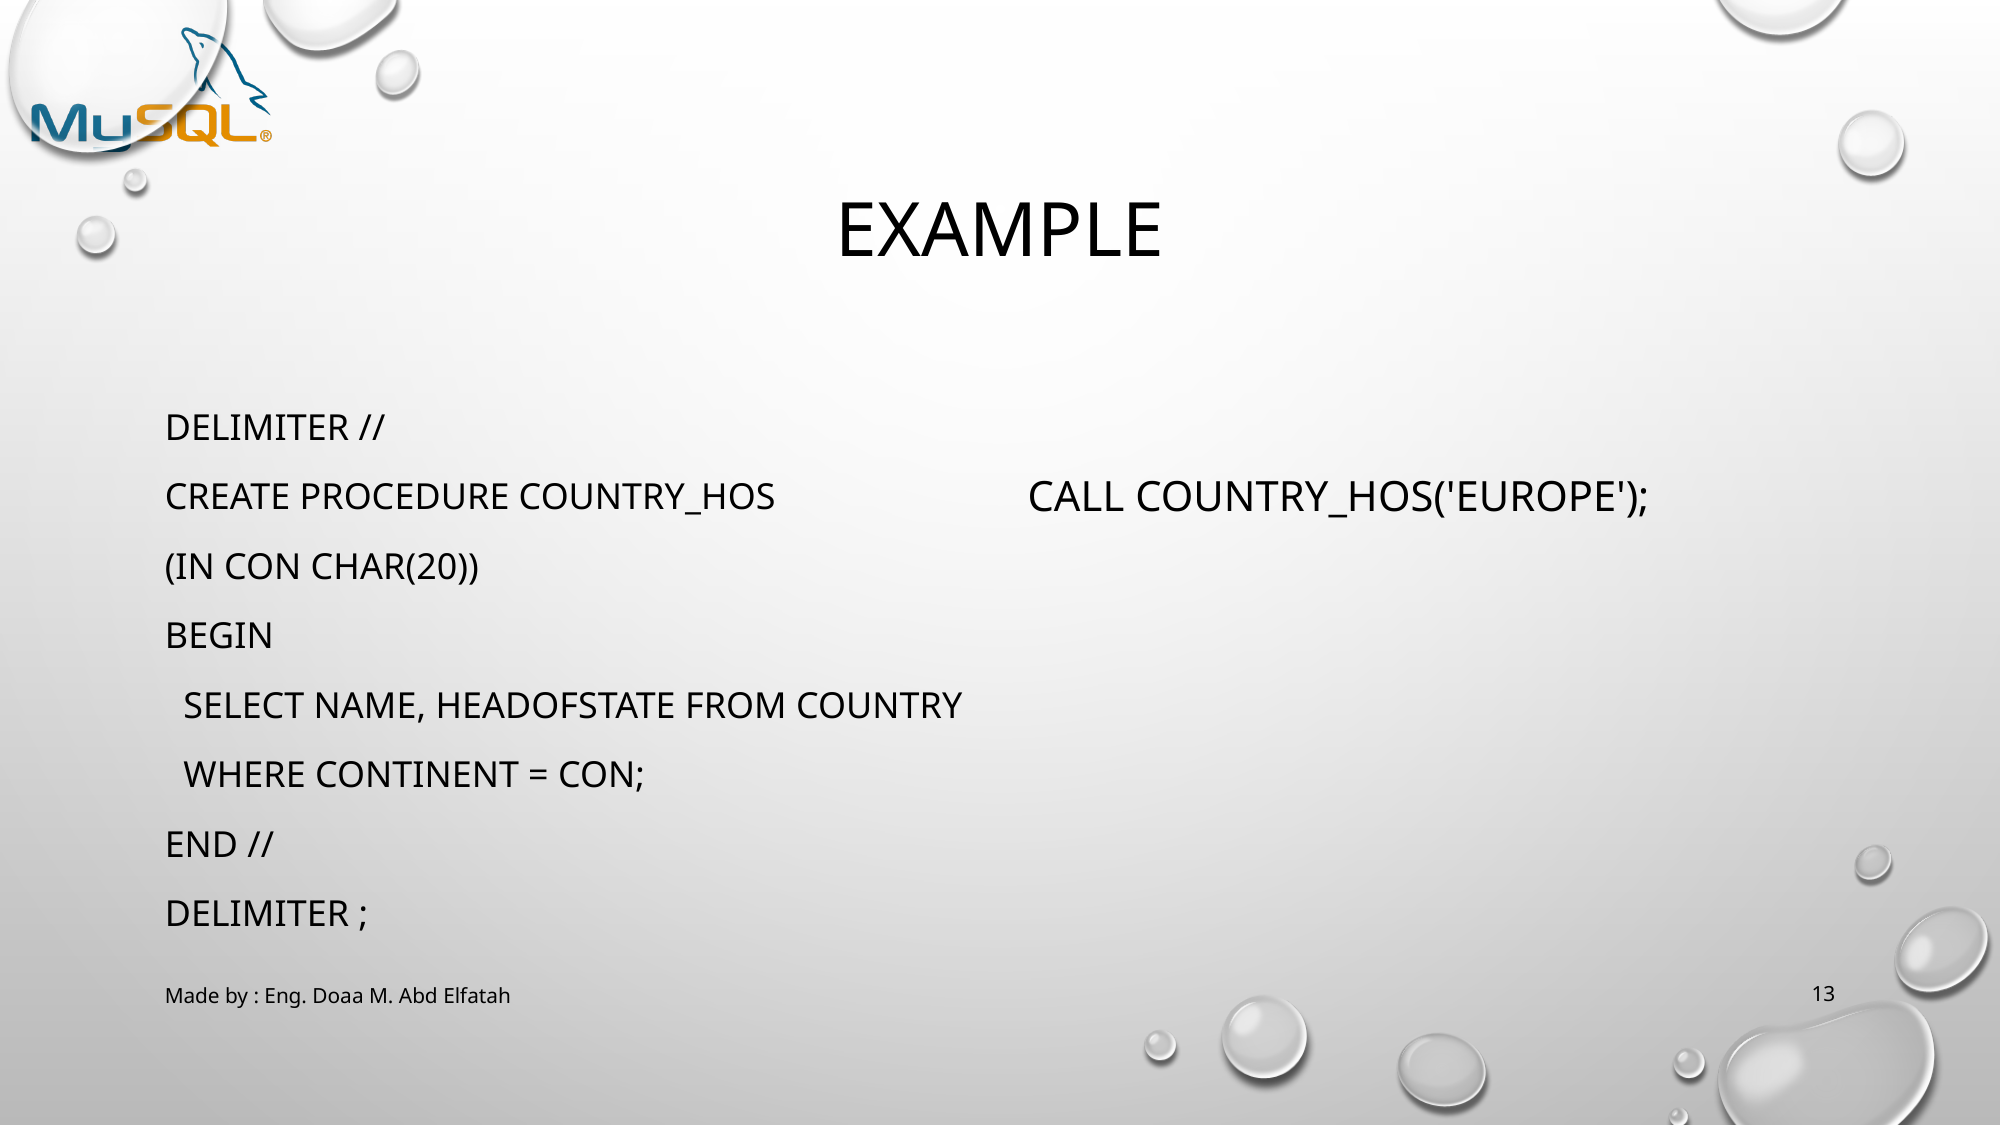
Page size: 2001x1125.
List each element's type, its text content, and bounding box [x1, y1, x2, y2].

title Example [149, 101, 1851, 364]
footer Made by : Eng. Doaa M. Abd Elfatah [149, 965, 1245, 1025]
slide_number 13 [1724, 965, 1851, 1025]
picture [0, 0, 2000, 1125]
list DELIMITER // CREATE PROCEDURE country_hos (IN con CHAR(20)) BEGIN SELECT Name, HeadOfState FROM Country WHERE Continent = con; END // DELIMITER ; [149, 388, 988, 950]
list CALL country_hos('Europe'); [1012, 452, 1850, 950]
